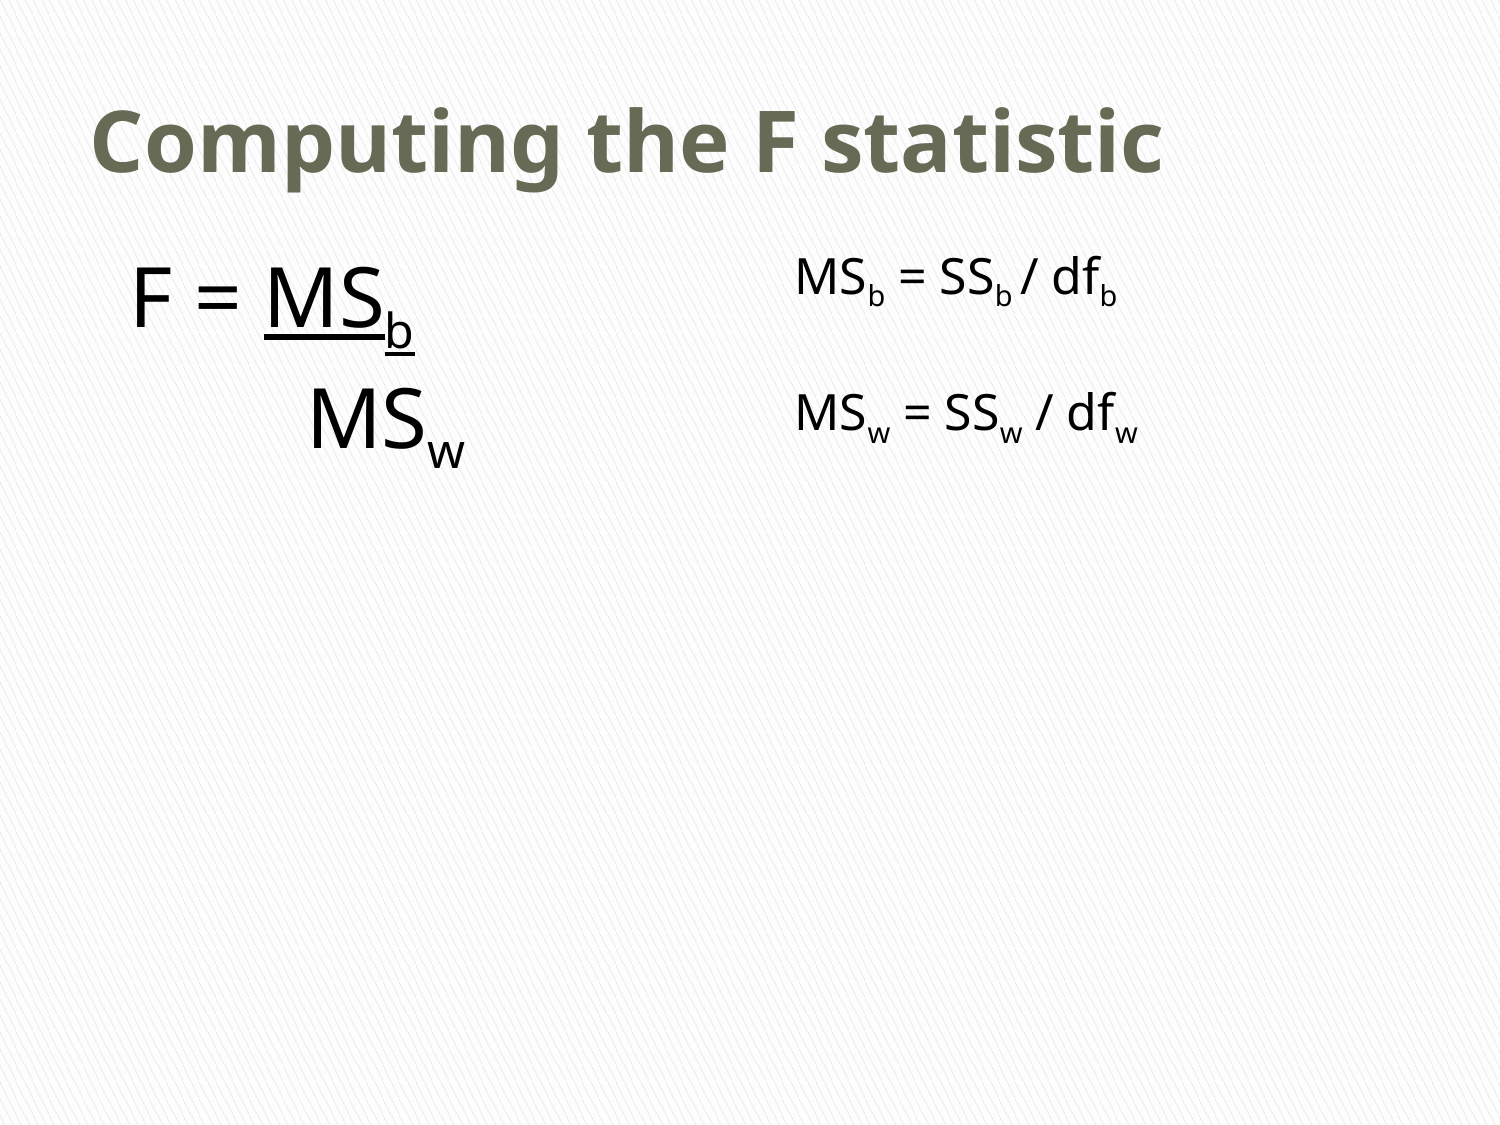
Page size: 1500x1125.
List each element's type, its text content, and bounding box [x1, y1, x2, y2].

list F = MSb MSw [75, 236, 738, 884]
title Computing the F statistic [75, 44, 1425, 233]
list MSb = SSb / dfb MSw = SSw / dfw [761, 236, 1425, 884]
